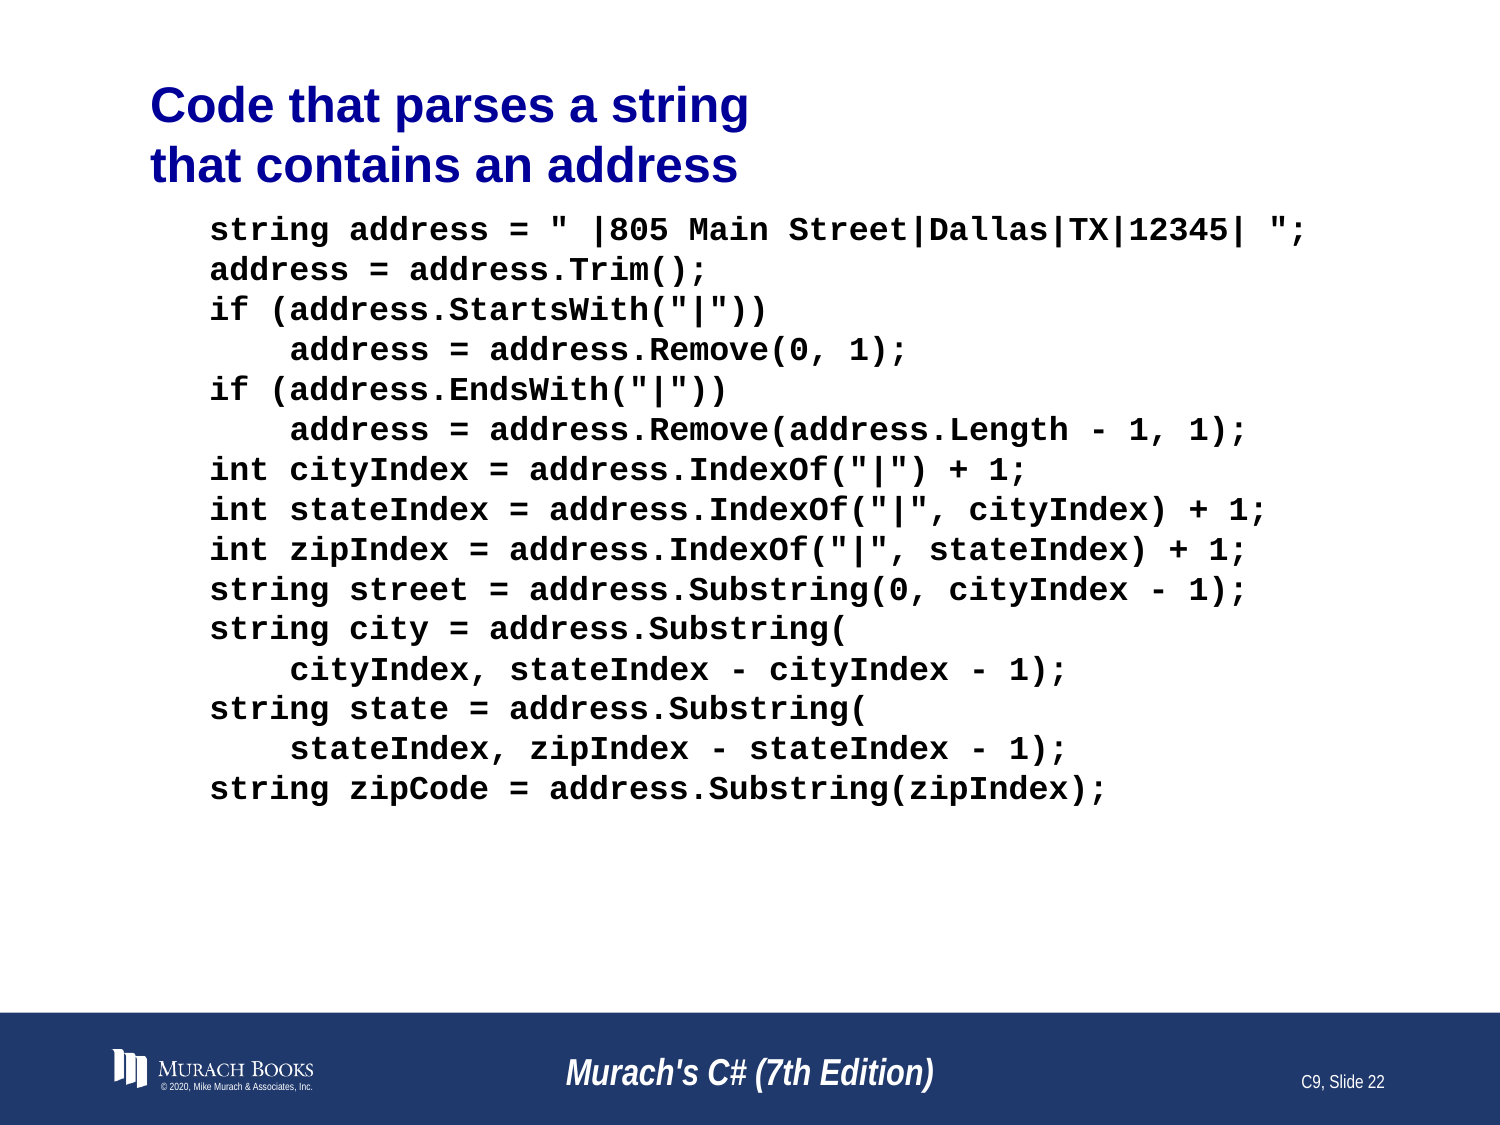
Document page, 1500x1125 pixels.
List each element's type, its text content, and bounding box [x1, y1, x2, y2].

slide_number C9, Slide 22 [1087, 1025, 1400, 1100]
list string address = " |805 Main Street|Dallas|TX|12345| "; address = address.Trim(); if (address.StartsWith("|")) address = address.Remove(0, 1); if (address.EndsWith("|")) address = address.Remove(address.Length - 1, 1); int cityIndex = address.IndexOf("|") + 1; int stateIndex = address.IndexOf("|", cityIndex) + 1; int zipIndex = address.IndexOf("|", stateIndex) + 1; string street = address.Substring(0, cityIndex - 1); string city = address.Substring( cityIndex, stateIndex - cityIndex - 1); string state = address.Substring( stateIndex, zipIndex - stateIndex - 1); string zipCode = address.Substring(zipIndex); [137, 200, 1350, 1000]
title Code that parses a string that contains an address [150, 72, 1350, 194]
slide_number Murach's C# (7th Edition) [463, 1025, 1050, 1100]
footer © 2020, Mike Murach & Associates, Inc. [12, 1025, 463, 1100]
